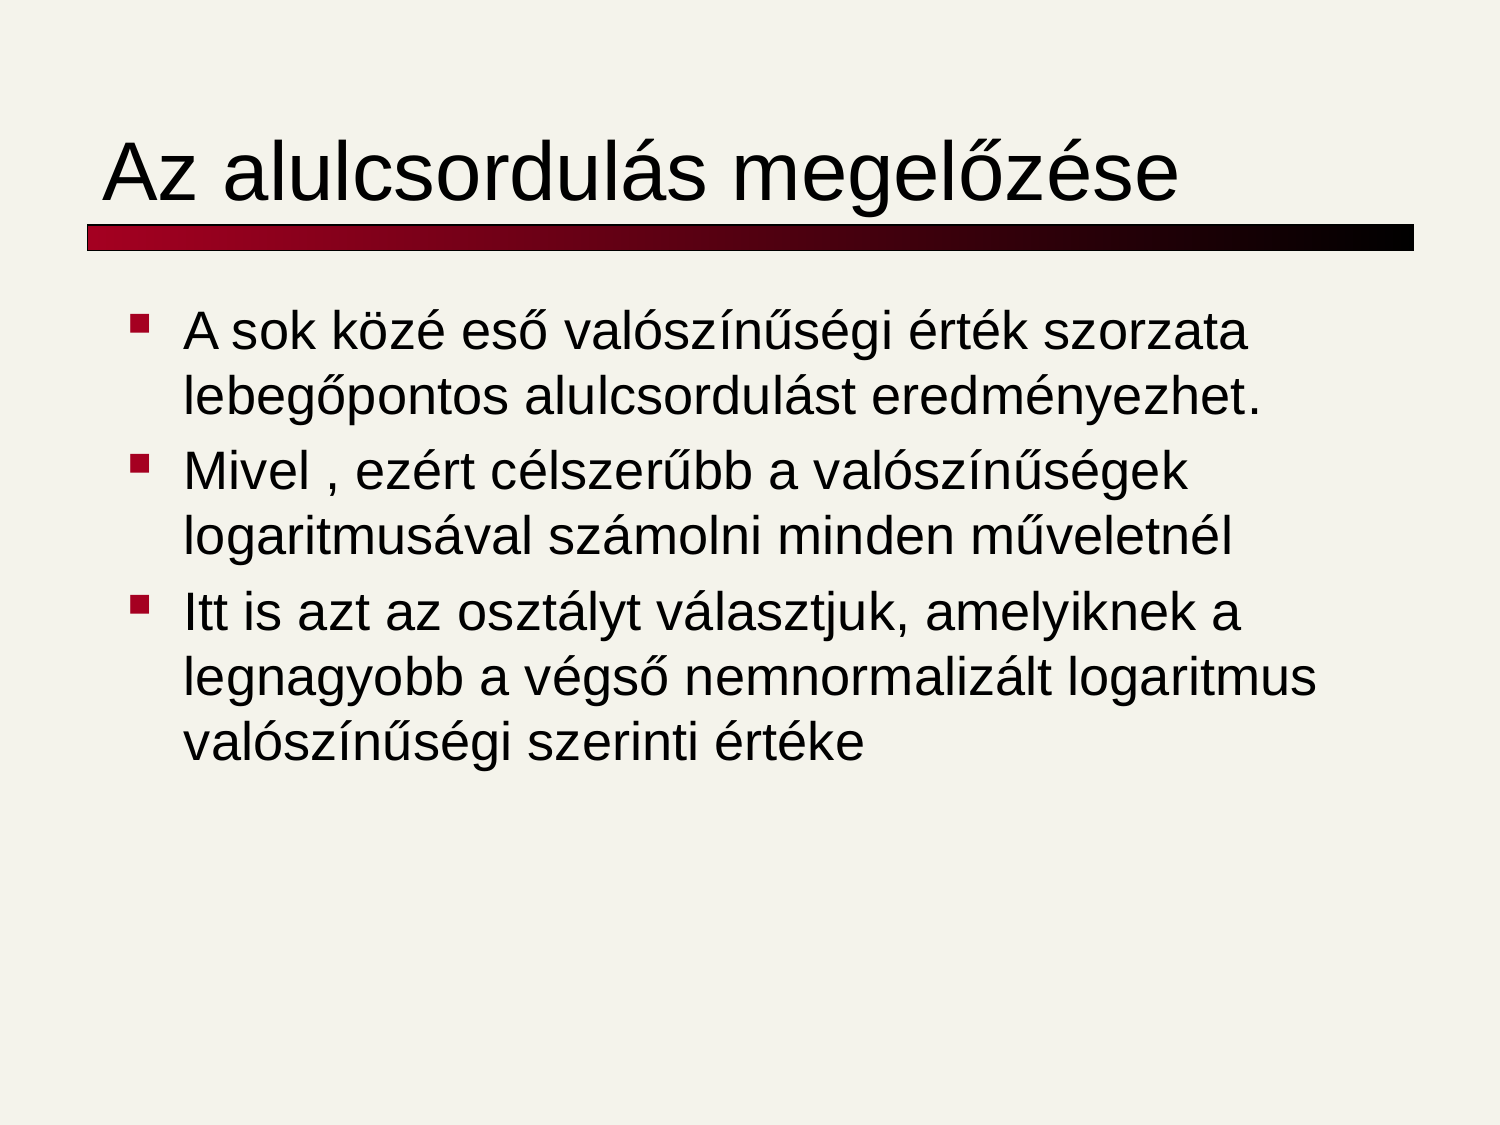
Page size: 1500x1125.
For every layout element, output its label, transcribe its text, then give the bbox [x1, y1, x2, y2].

title Az alulcsordulás megelőzése [87, 62, 1413, 225]
